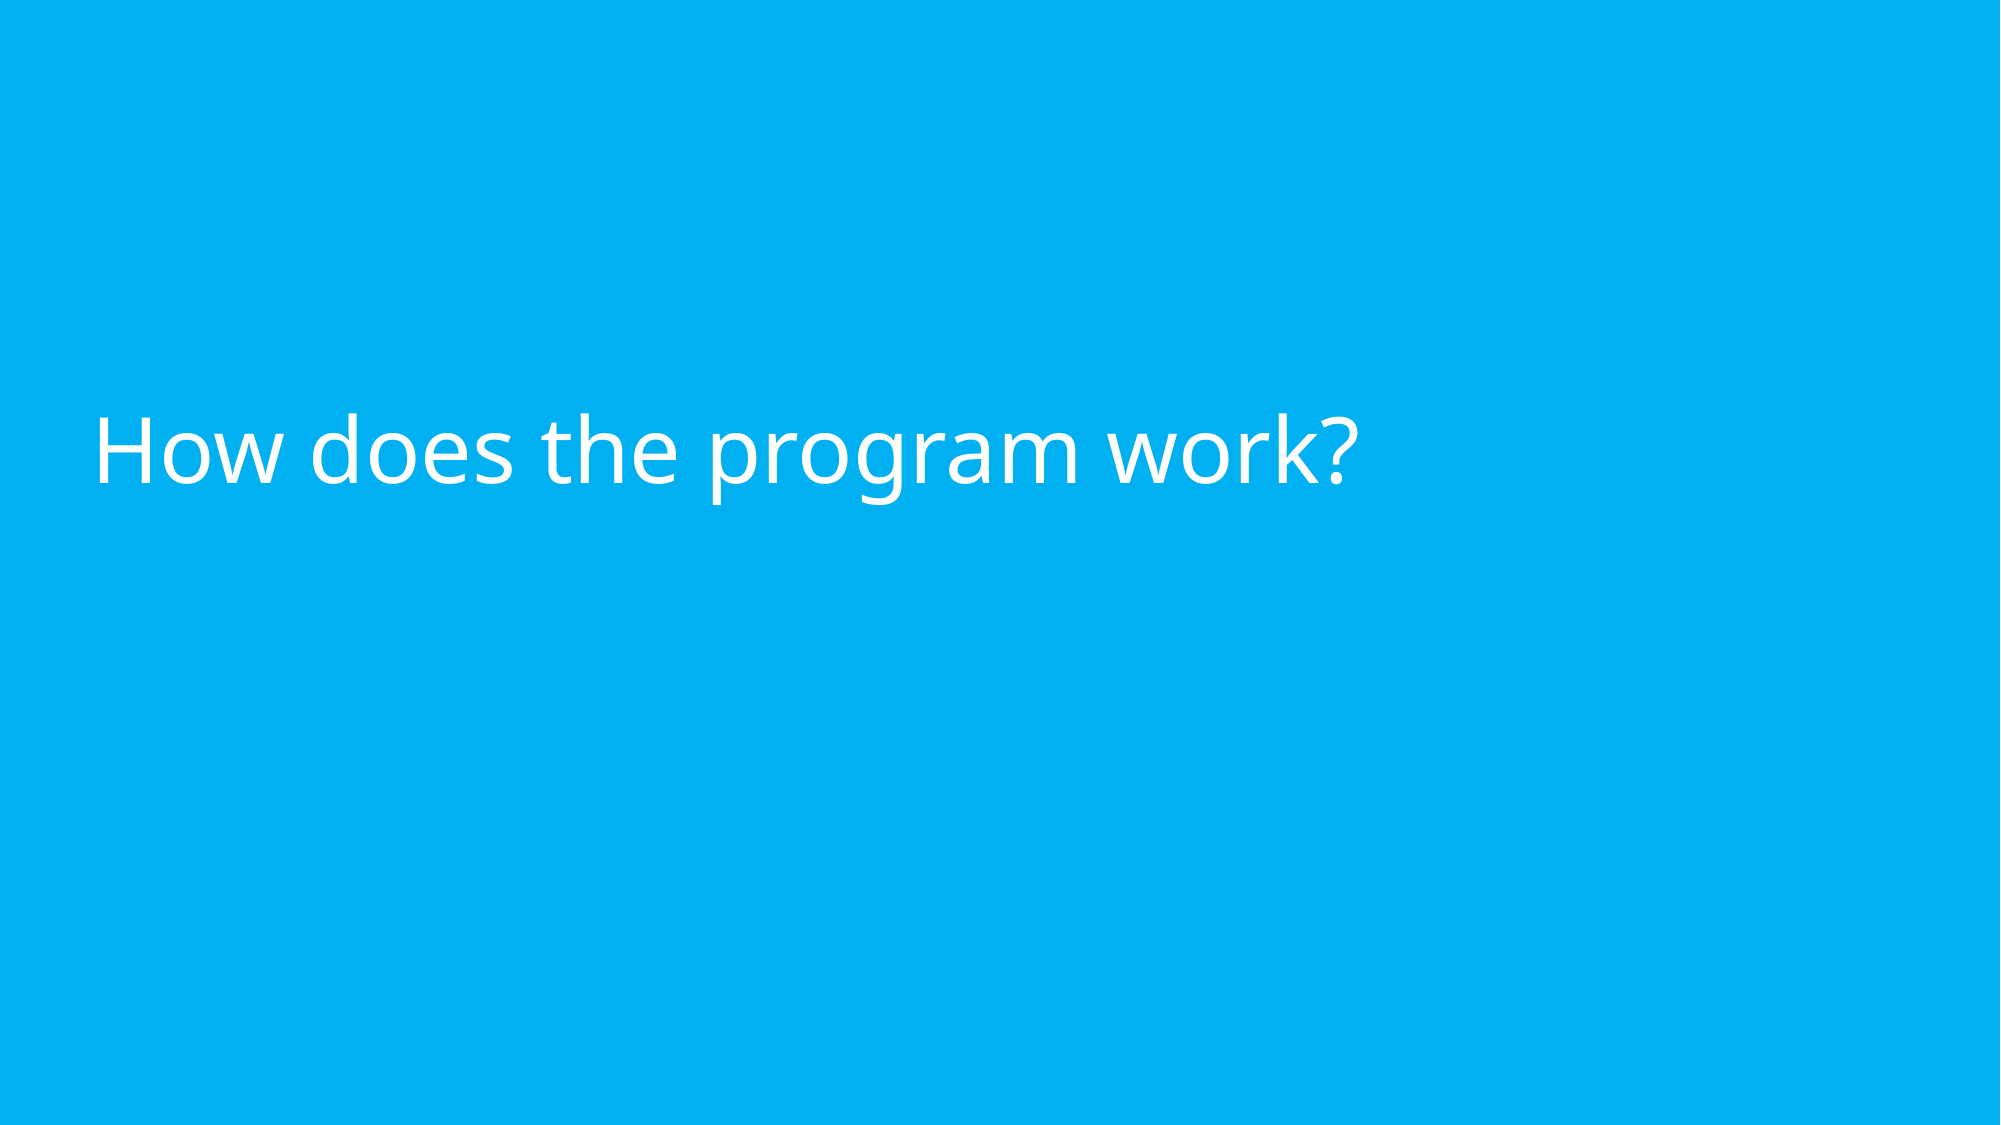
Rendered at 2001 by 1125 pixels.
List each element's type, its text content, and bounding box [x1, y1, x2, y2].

title How does the program work? [76, 345, 1802, 563]
